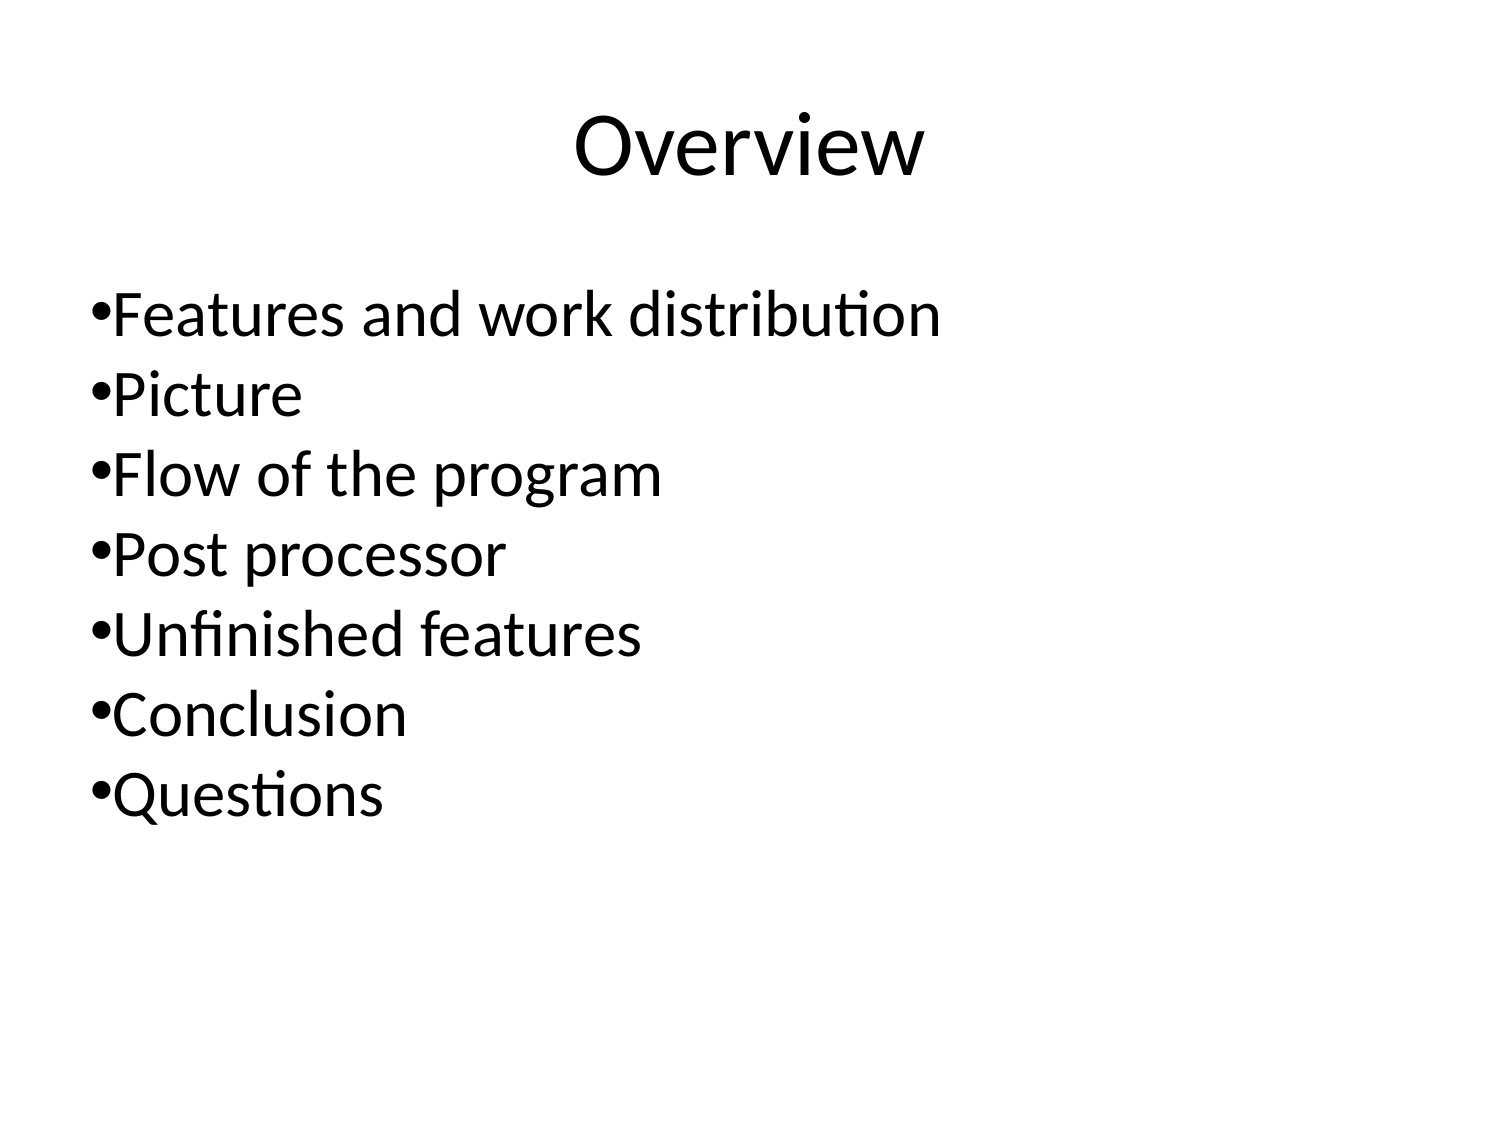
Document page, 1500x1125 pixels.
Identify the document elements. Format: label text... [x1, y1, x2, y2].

text_box Features and work distribution Picture Flow of the program Post processor Unfinished features Conclusion Questions [75, 262, 1425, 1005]
text_box Overview [75, 45, 1425, 233]
